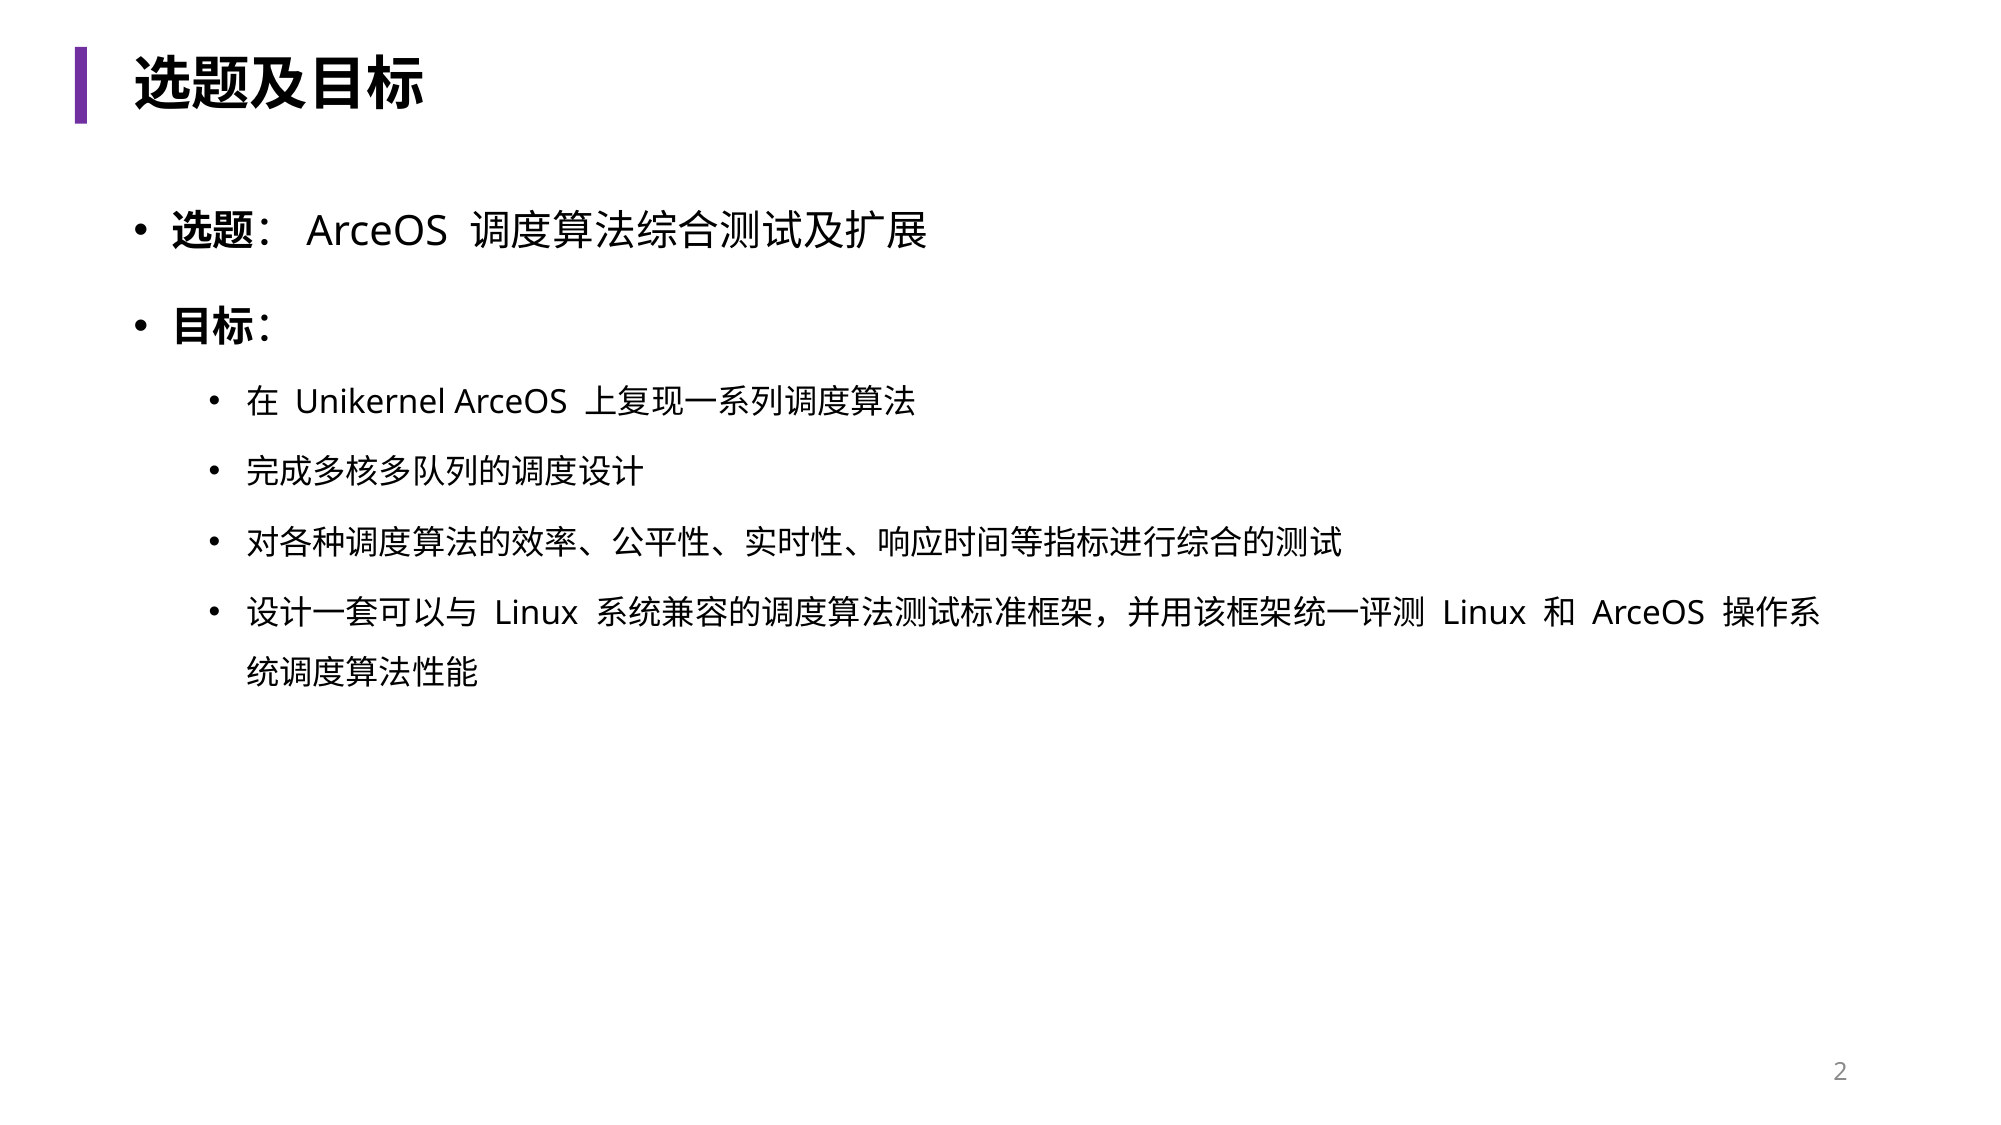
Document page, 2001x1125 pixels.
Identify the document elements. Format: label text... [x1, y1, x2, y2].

text_box [74, 46, 88, 125]
slide_number 2 [1412, 1042, 1863, 1103]
title 选题及目标 [118, 21, 1099, 150]
list 选题：ArceOS 调度算法综合测试及扩展 目标： 在 Unikernel ArceOS 上复现一系列调度算法 完成多核多队列的调度设计 对各种调度算法的效率、公平性、实时性、响应时间等指标进行综合的测试 设计一套可以与 Linux 系统兼容的调度算法测试标准框架，并用该框架统一评测 Linux 和 ArceOS 操作系统调度算法性能 [118, 171, 1844, 886]
